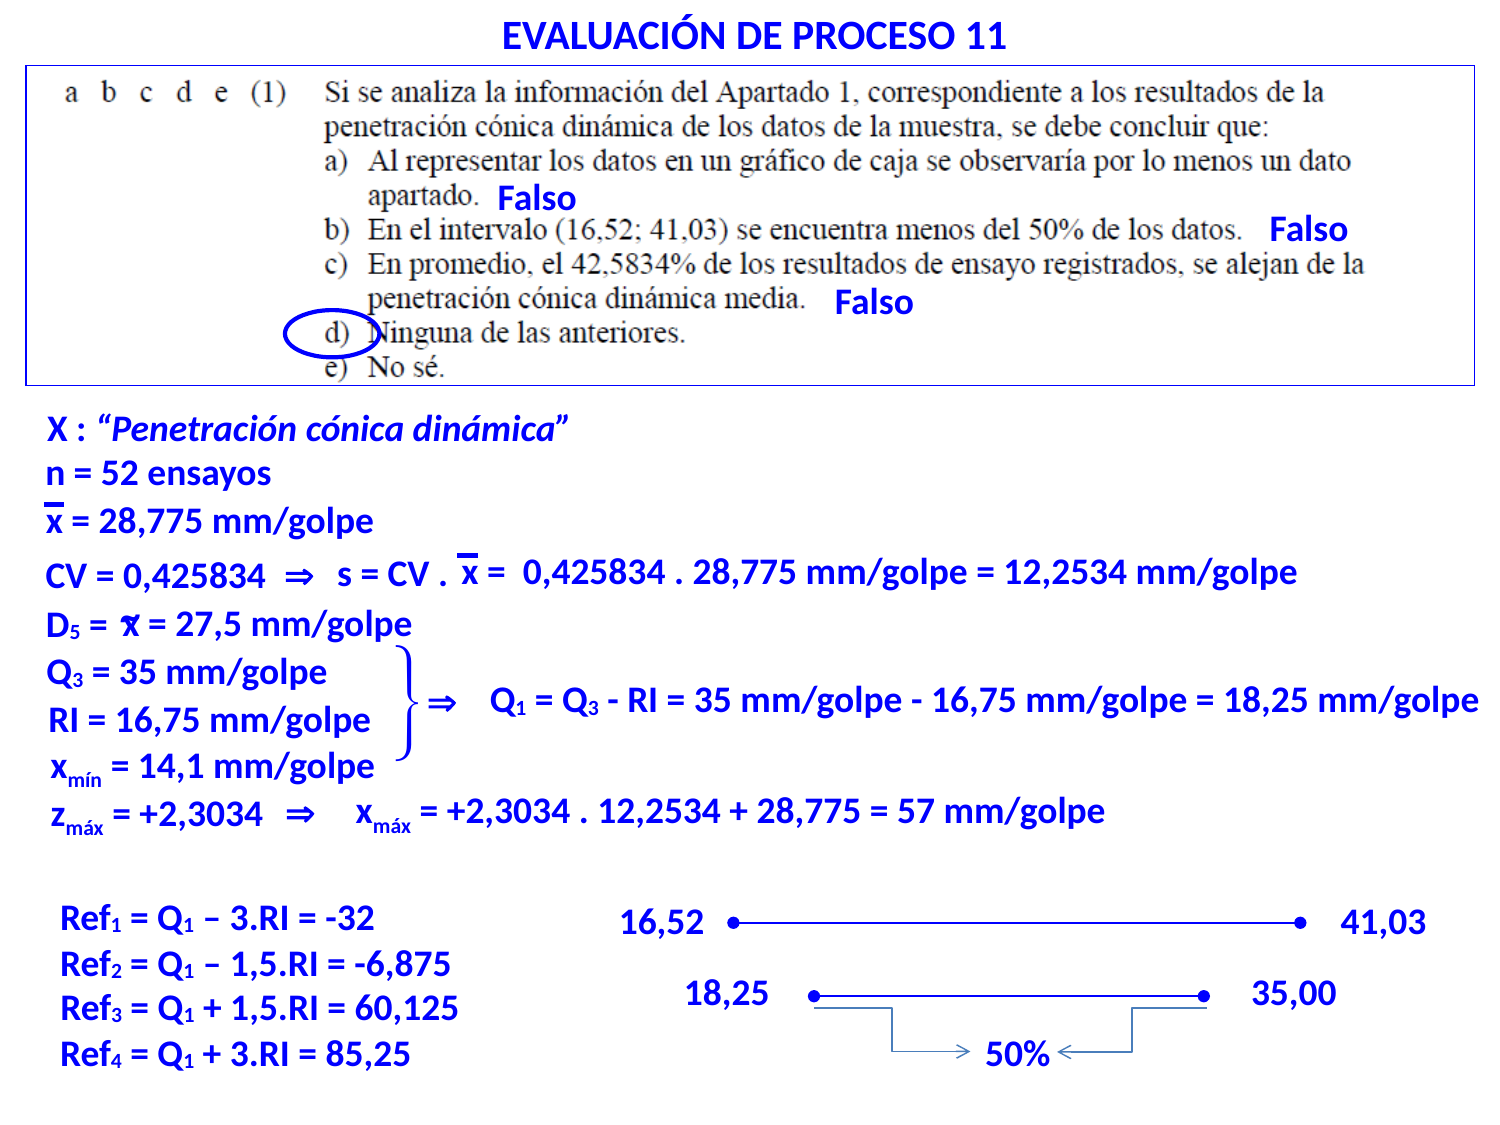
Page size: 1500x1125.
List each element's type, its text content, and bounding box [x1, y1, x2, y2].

text_box X : “Penetración cónica dinámica” [32, 396, 588, 457]
text_box Q3 = 35 mm/golpe [31, 651, 343, 700]
text_box 50% [970, 1021, 1066, 1082]
text_box  [270, 780, 331, 841]
text_box Q1 = Q3 - RI = 35 mm/golpe - 16,75 mm/golpe = 18,25 mm/golpe [474, 668, 1496, 728]
text_box  [439, 669, 472, 730]
text_box zmáx = +2,3034 [35, 781, 279, 848]
text_box 35,00 [1236, 960, 1352, 1021]
text_box ~ [105, 581, 156, 647]
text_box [1056, 1007, 1208, 1053]
text_box EVALUACIÓN DE PROCESO 11 [487, 0, 1023, 64]
text_box Ref2 = Q1 – 1,5.RI = -6,875 [45, 931, 467, 975]
text_box 18,25 [669, 960, 785, 1021]
text_box Ref4 = Q1 + 3.RI = 85,25 [45, 1021, 427, 1082]
text_box x = 0,425834 . 28,775 mm/golpe = 12,2534 mm/golpe [446, 539, 1314, 600]
text_box D5 = [31, 592, 132, 653]
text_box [813, 1007, 971, 1053]
picture [26, 66, 1474, 385]
text_box  [367, 640, 439, 779]
text_box Ref1 = Q1 – 3.RI = -32 [45, 885, 391, 931]
text_box n = 52 ensayos [30, 440, 287, 500]
text_box 41,03 [1325, 889, 1442, 950]
text_box x = 27,5 mm/golpe [107, 591, 428, 651]
text_box s = CV . [322, 541, 472, 602]
text_box xmáx = +2,3034 . 12,2534 + 28,775 = 57 mm/golpe [340, 779, 1122, 845]
text_box Ref3 = Q1 + 1,5.RI = 60,125 [45, 975, 475, 1036]
text_box 16,52 [603, 889, 720, 950]
text_box CV = 0,425834 [30, 543, 281, 604]
text_box RI = 16,75 mm/golpe [33, 687, 367, 748]
text_box x = 28,775 mm/golpe [31, 488, 390, 549]
text_box  [281, 549, 322, 591]
text_box xmín = 14,1 mm/golpe [35, 748, 367, 800]
